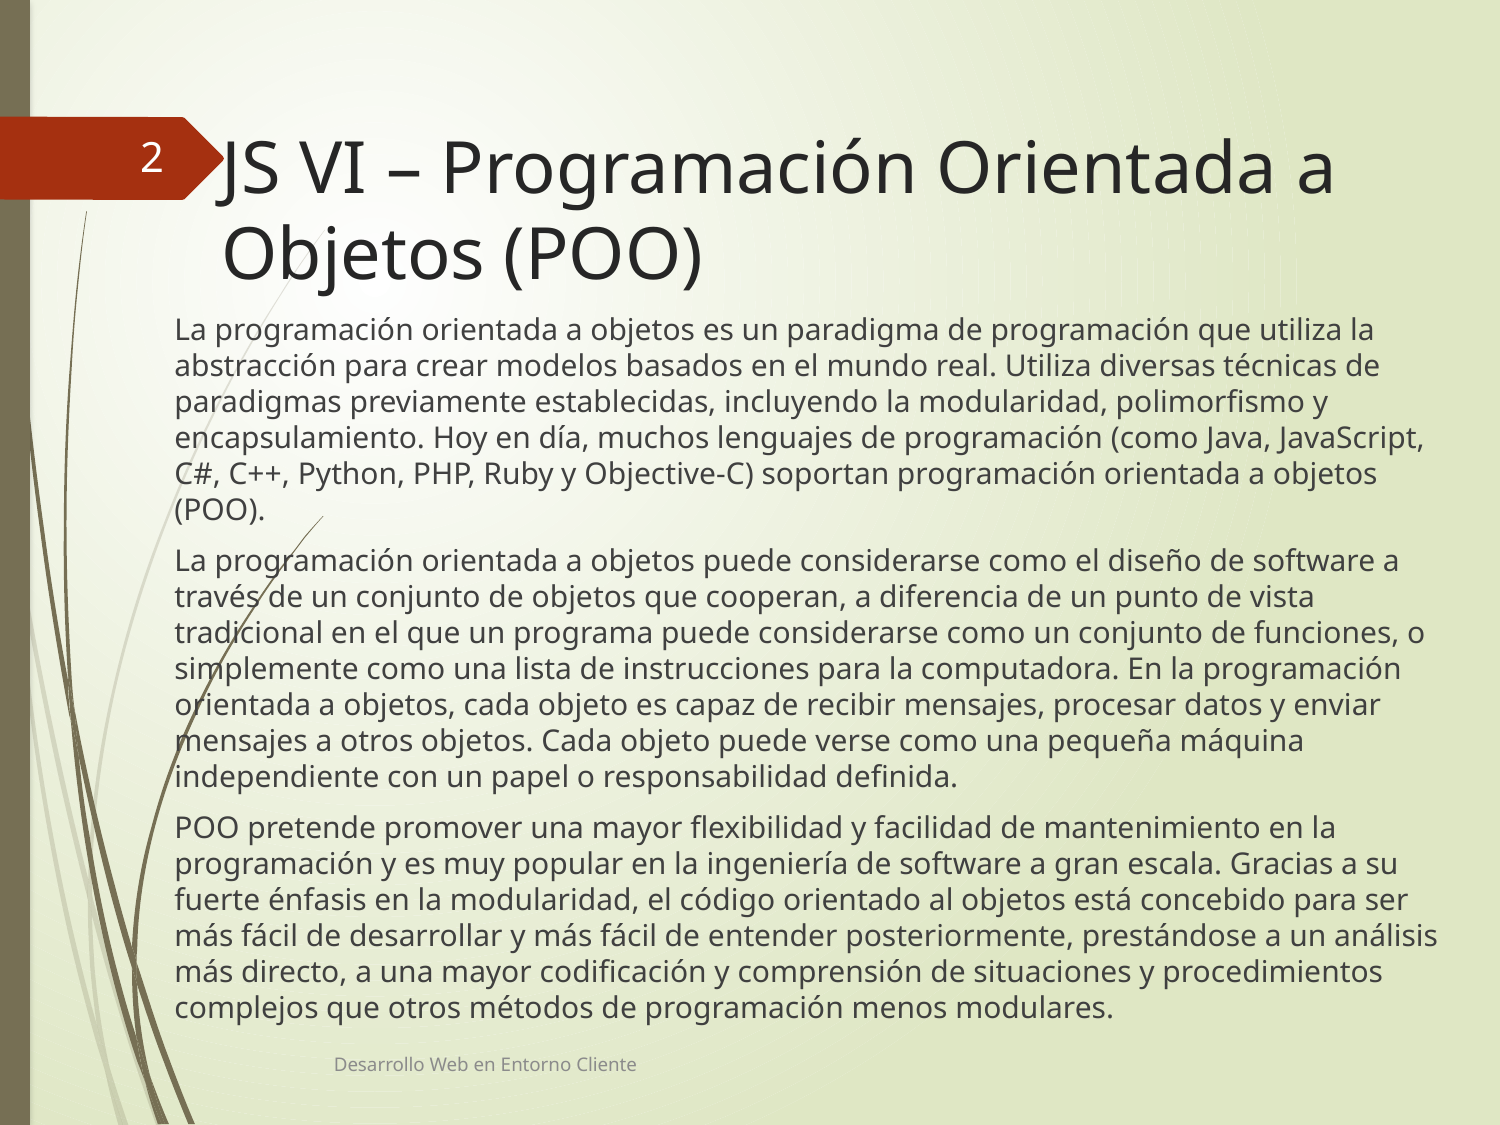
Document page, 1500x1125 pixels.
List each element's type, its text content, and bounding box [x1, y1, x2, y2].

list La programación orientada a objetos es un paradigma de programación que utiliza la abstracción para crear modelos basados ​​en el mundo real. Utiliza diversas técnicas de paradigmas previamente establecidas, incluyendo la modularidad, polimorfismo y encapsulamiento. Hoy en día, muchos lenguajes de programación (como Java, JavaScript, C#, C++, Python, PHP, Ruby y Objective-C) soportan programación orientada a objetos (POO). La programación orientada a objetos puede considerarse como el diseño de software a través de un conjunto de objetos que cooperan, a diferencia de un punto de vista tradicional en el que un programa puede considerarse como un conjunto de funciones, o simplemente como una lista de instrucciones para la computadora. En la programación orientada a objetos, cada objeto es capaz de recibir mensajes, procesar datos y enviar mensajes a otros objetos. Cada objeto puede verse como una pequeña máquina independiente con un papel o responsabilidad definida. POO pretende promover una mayor flexibilidad y facilidad de mantenimiento en la programación y es muy popular en la ingeniería de software a gran escala. Gracias a su fuerte énfasis en la modularidad, el código orientado al objetos está concebido para ser más fácil de desarrollar y más fácil de entender posteriormente, prestándose a un análisis más directo, a una mayor codificación y comprensión de situaciones y procedimientos complejos que otros métodos de programación menos modulares. [159, 302, 1463, 1047]
slide_number 2 [83, 129, 180, 190]
title JS VI – Programación Orientada a Objetos (POO) [206, 113, 1400, 302]
footer Desarrollo Web en Entorno Cliente [318, 1034, 1257, 1094]
